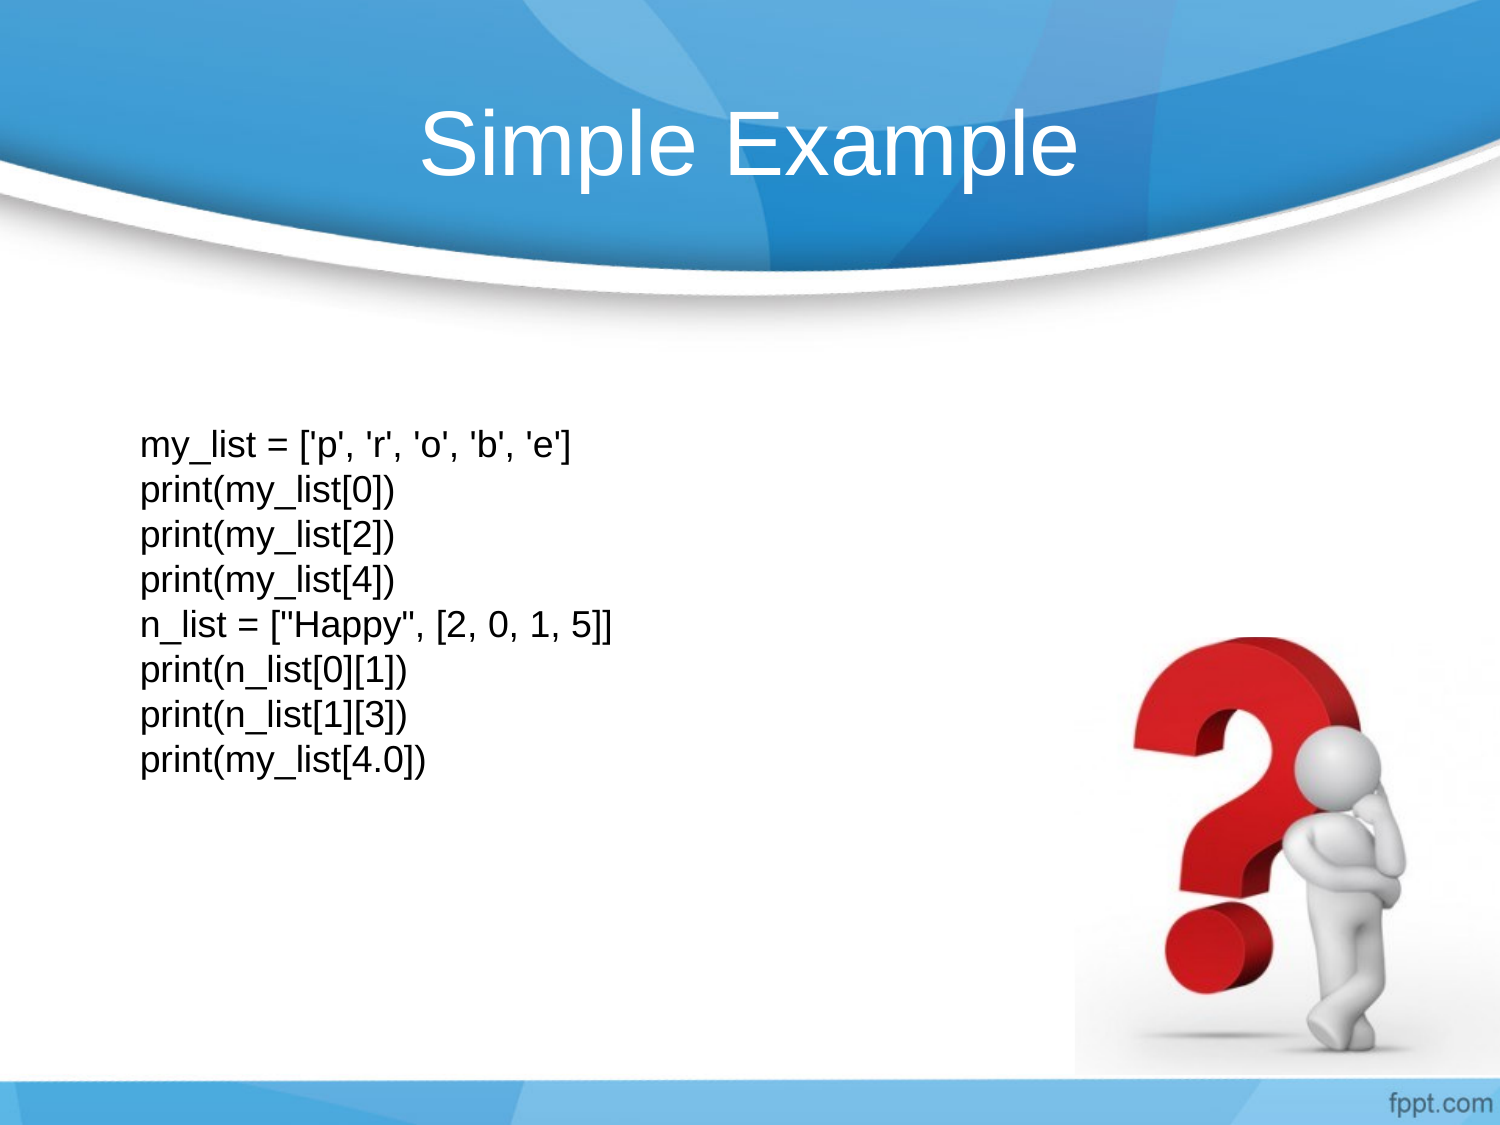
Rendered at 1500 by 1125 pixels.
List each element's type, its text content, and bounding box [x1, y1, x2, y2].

text_box my_list = ['p', 'r', 'o', 'b', 'e'] print(my_list[0]) print(my_list[2]) print(my_list[4]) n_list = ["Happy", [2, 0, 1, 5]] print(n_list[0][1]) print(n_list[1][3]) print(my_list[4.0]) [124, 412, 663, 788]
title Simple Example [75, 45, 1425, 233]
picture [0, 0, 1500, 1125]
